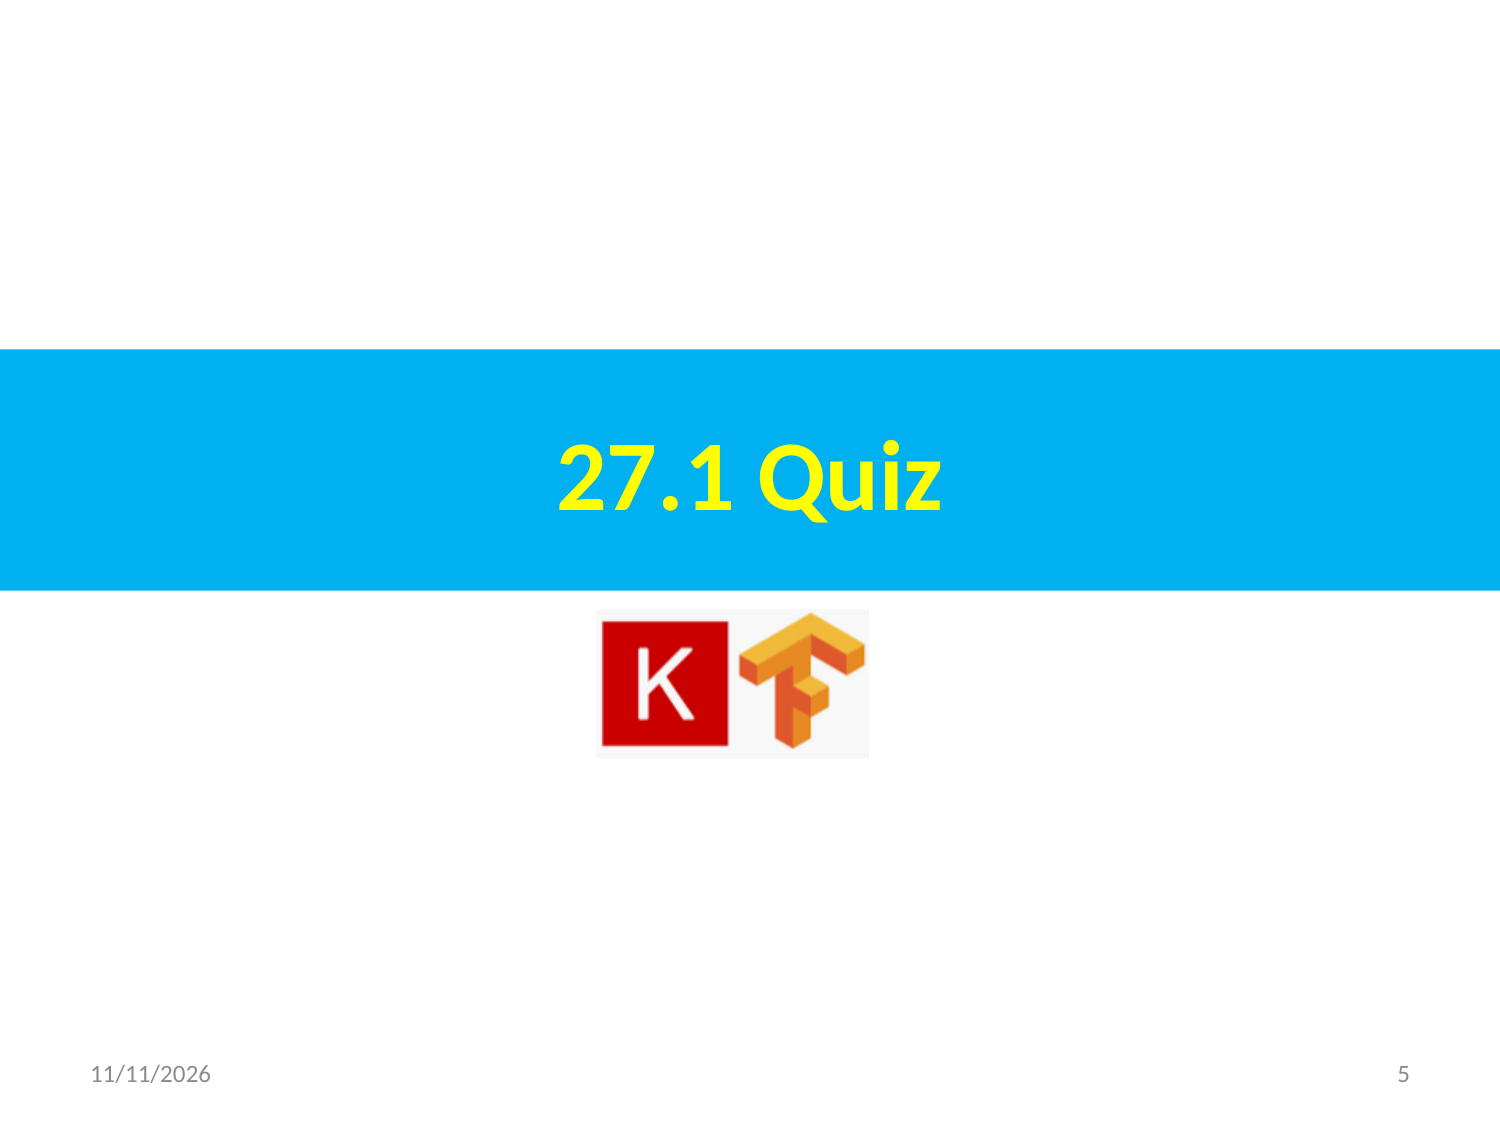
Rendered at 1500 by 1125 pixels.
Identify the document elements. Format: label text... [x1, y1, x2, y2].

title 27.1 Quiz [0, 349, 1500, 591]
slide_number 5 [1074, 1042, 1425, 1103]
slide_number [75, 1042, 425, 1103]
picture [596, 609, 869, 759]
